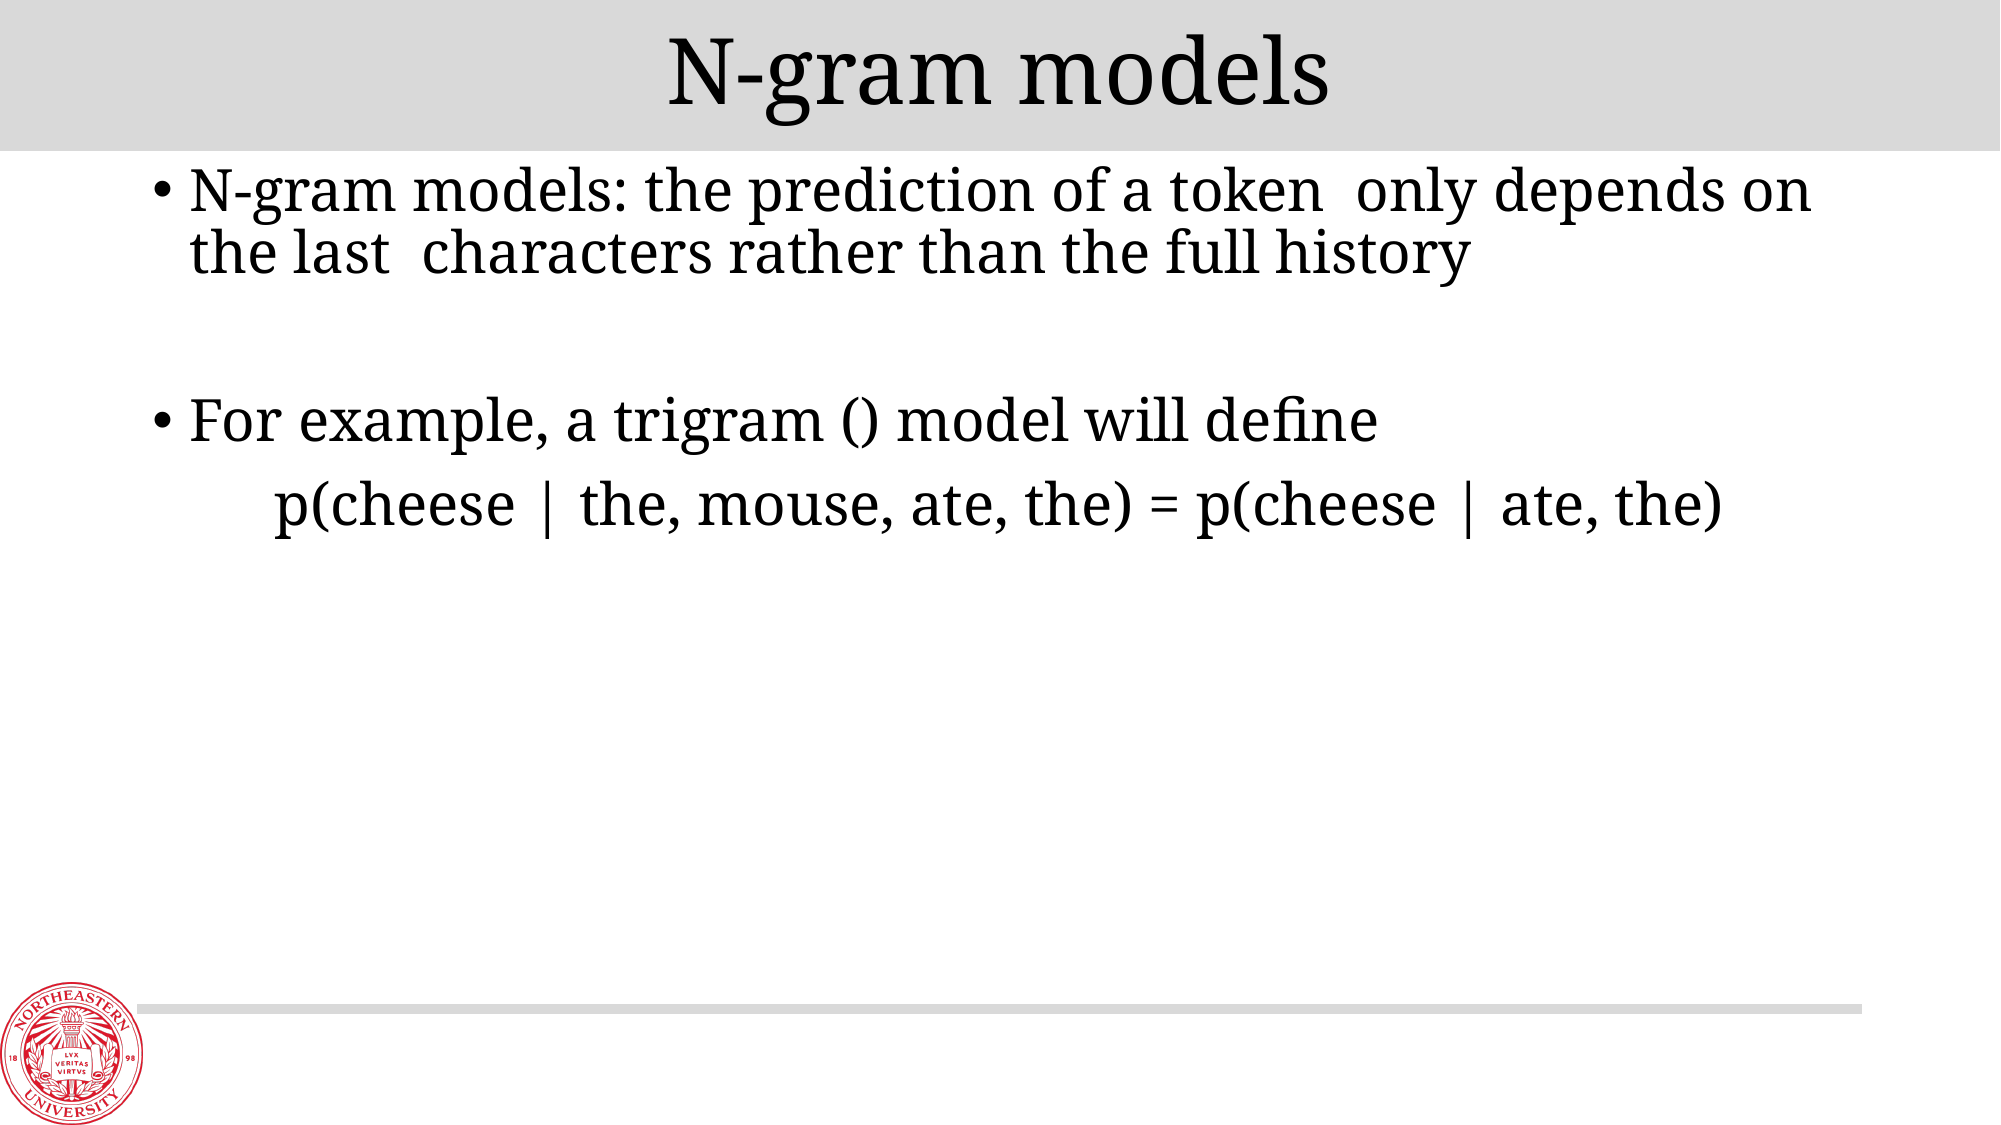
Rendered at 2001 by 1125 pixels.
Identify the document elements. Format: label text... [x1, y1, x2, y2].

title N-gram models [0, 0, 2000, 151]
picture [0, 982, 143, 1125]
